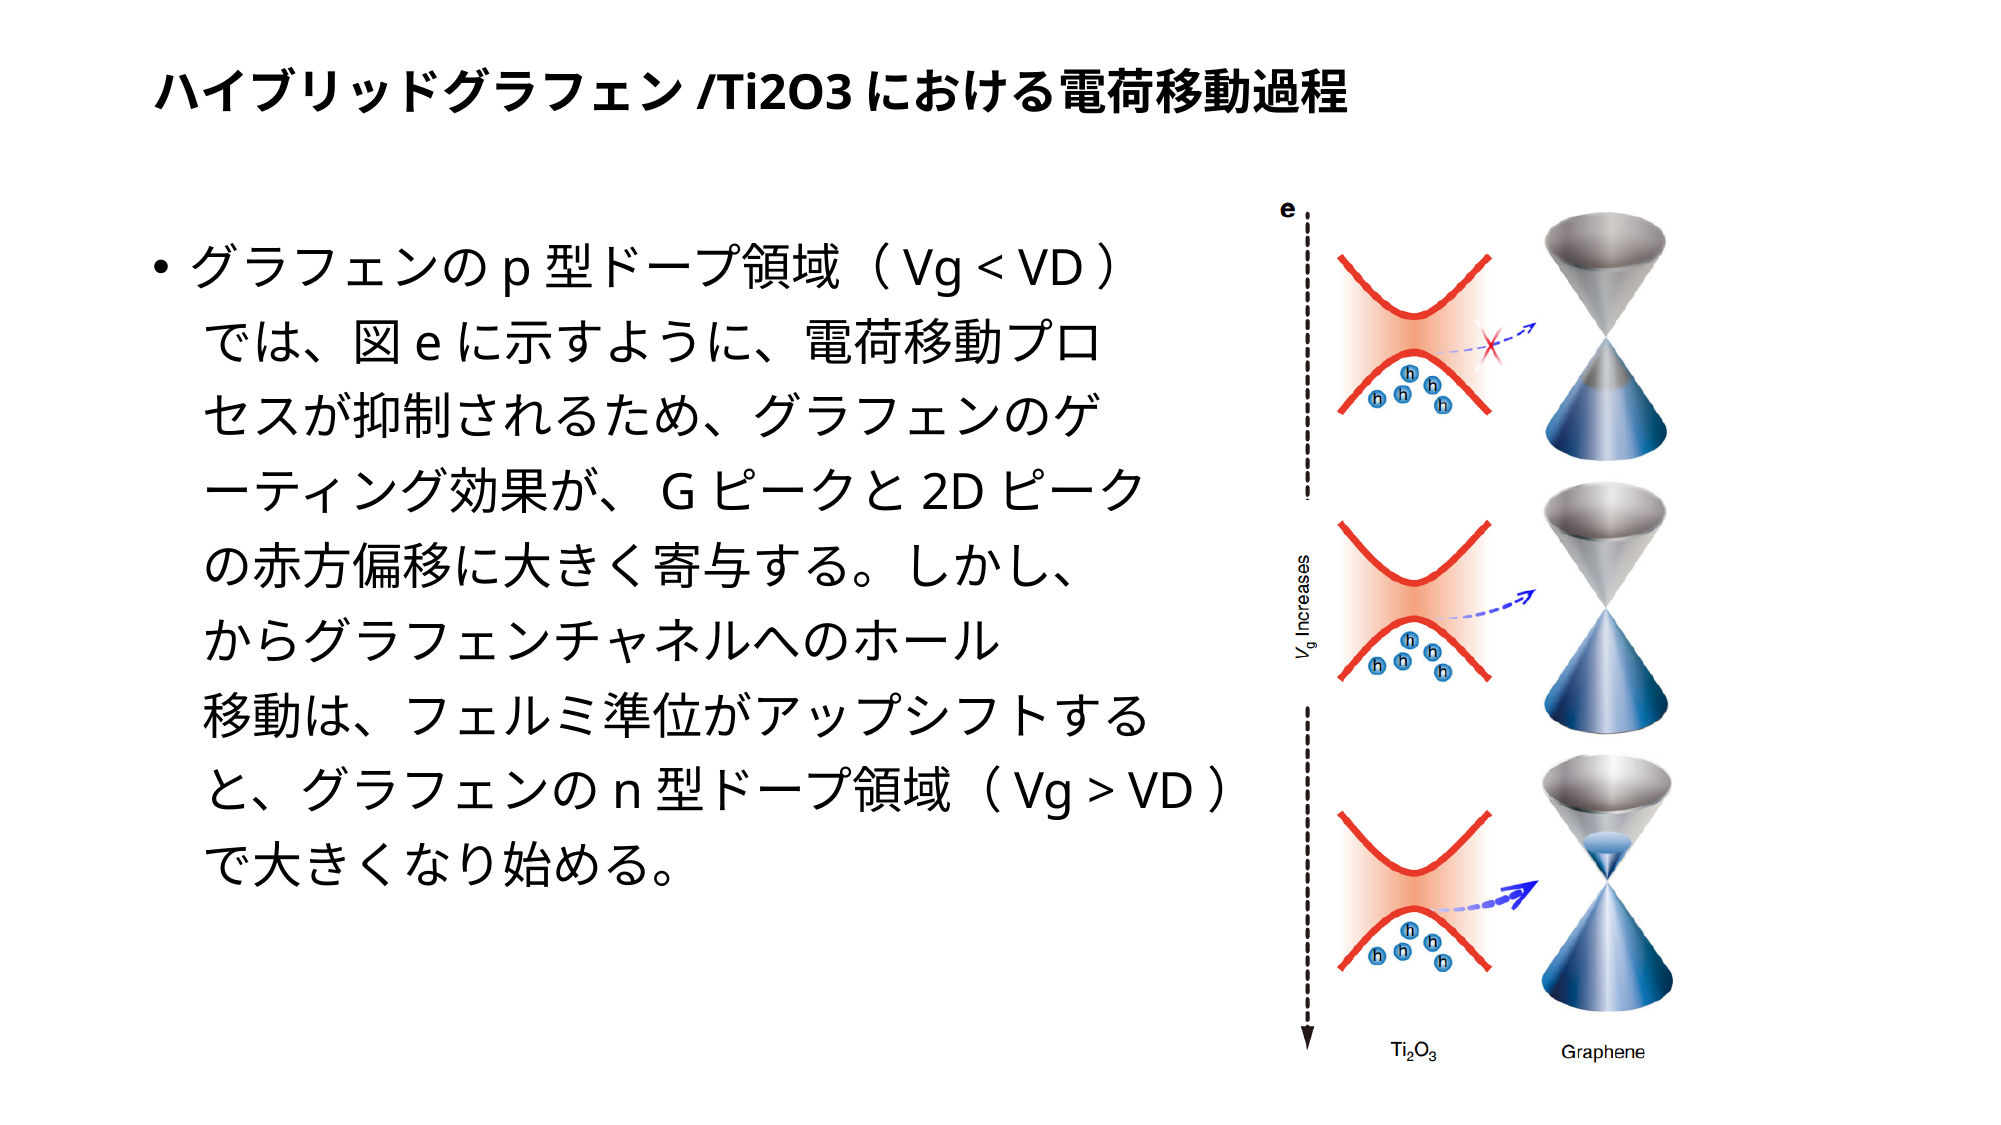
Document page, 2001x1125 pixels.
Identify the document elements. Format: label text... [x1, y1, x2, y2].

picture [1277, 196, 1697, 1066]
title ハイブリッドグラフェン/Ti2O3における電荷移動過程 [137, 59, 1863, 186]
